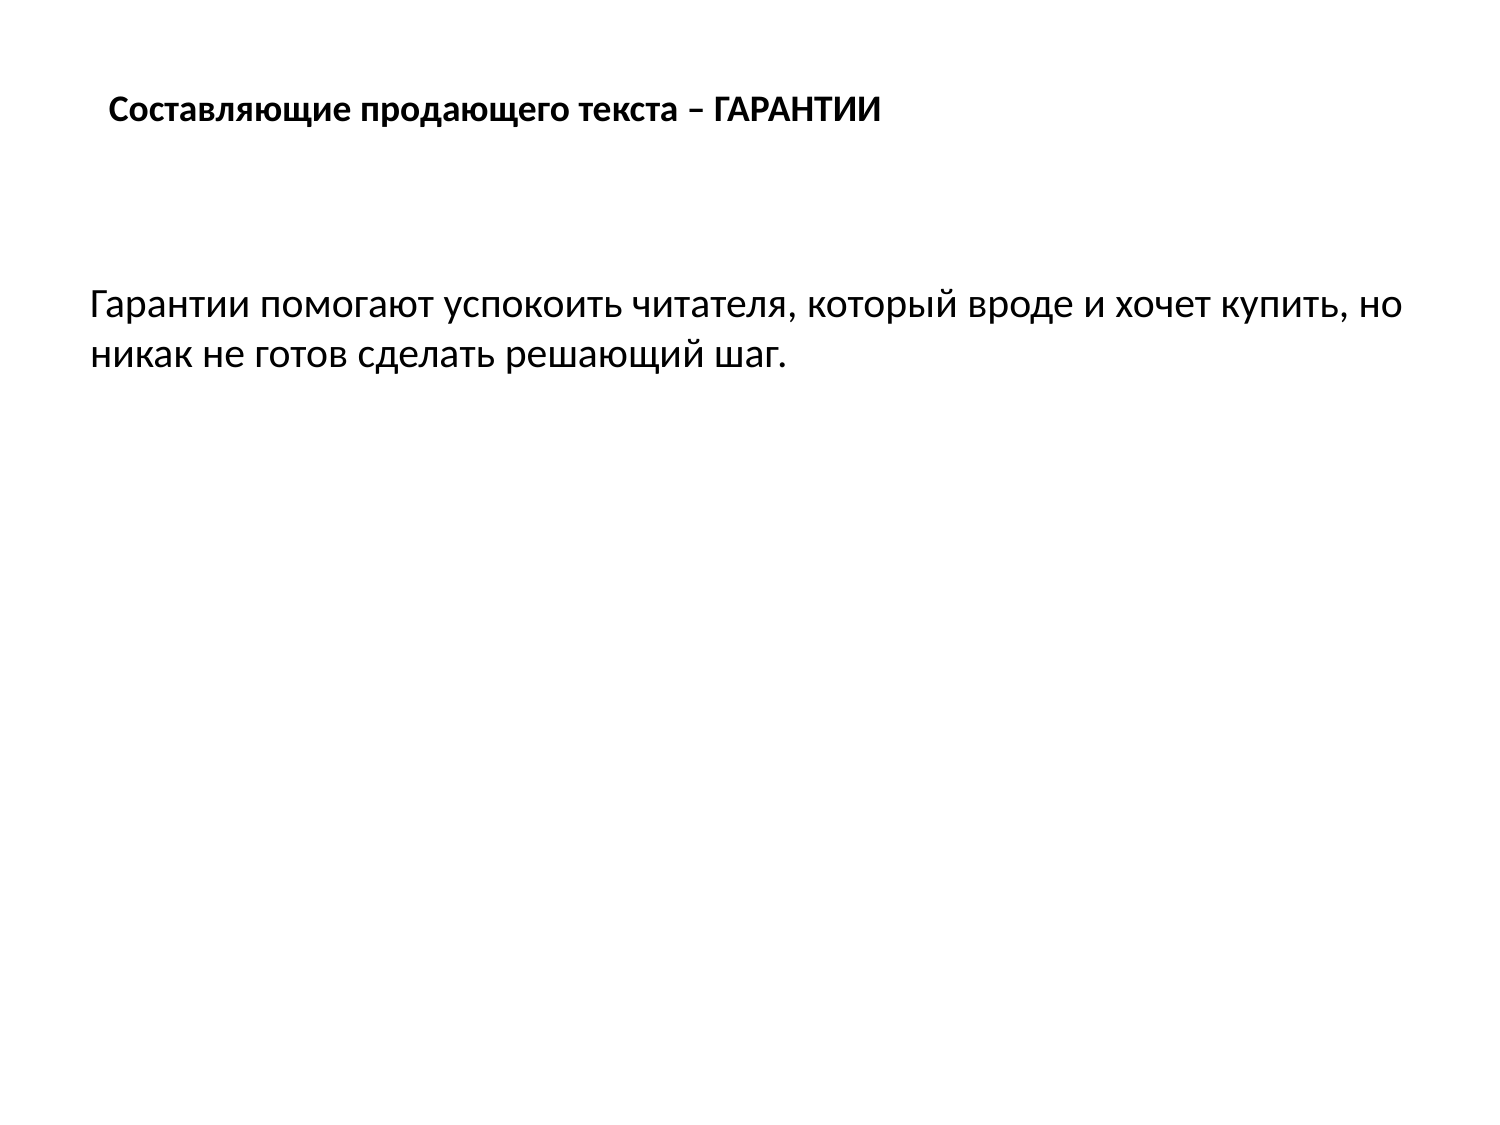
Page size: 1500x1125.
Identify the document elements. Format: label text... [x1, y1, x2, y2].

list Гарантии помогают успокоить читателя, который вроде и хочет купить, но никак не готов сделать решающий шаг. [75, 268, 1425, 566]
text_box Составляющие продающего текста – ГАРАНТИИ [93, 76, 898, 137]
